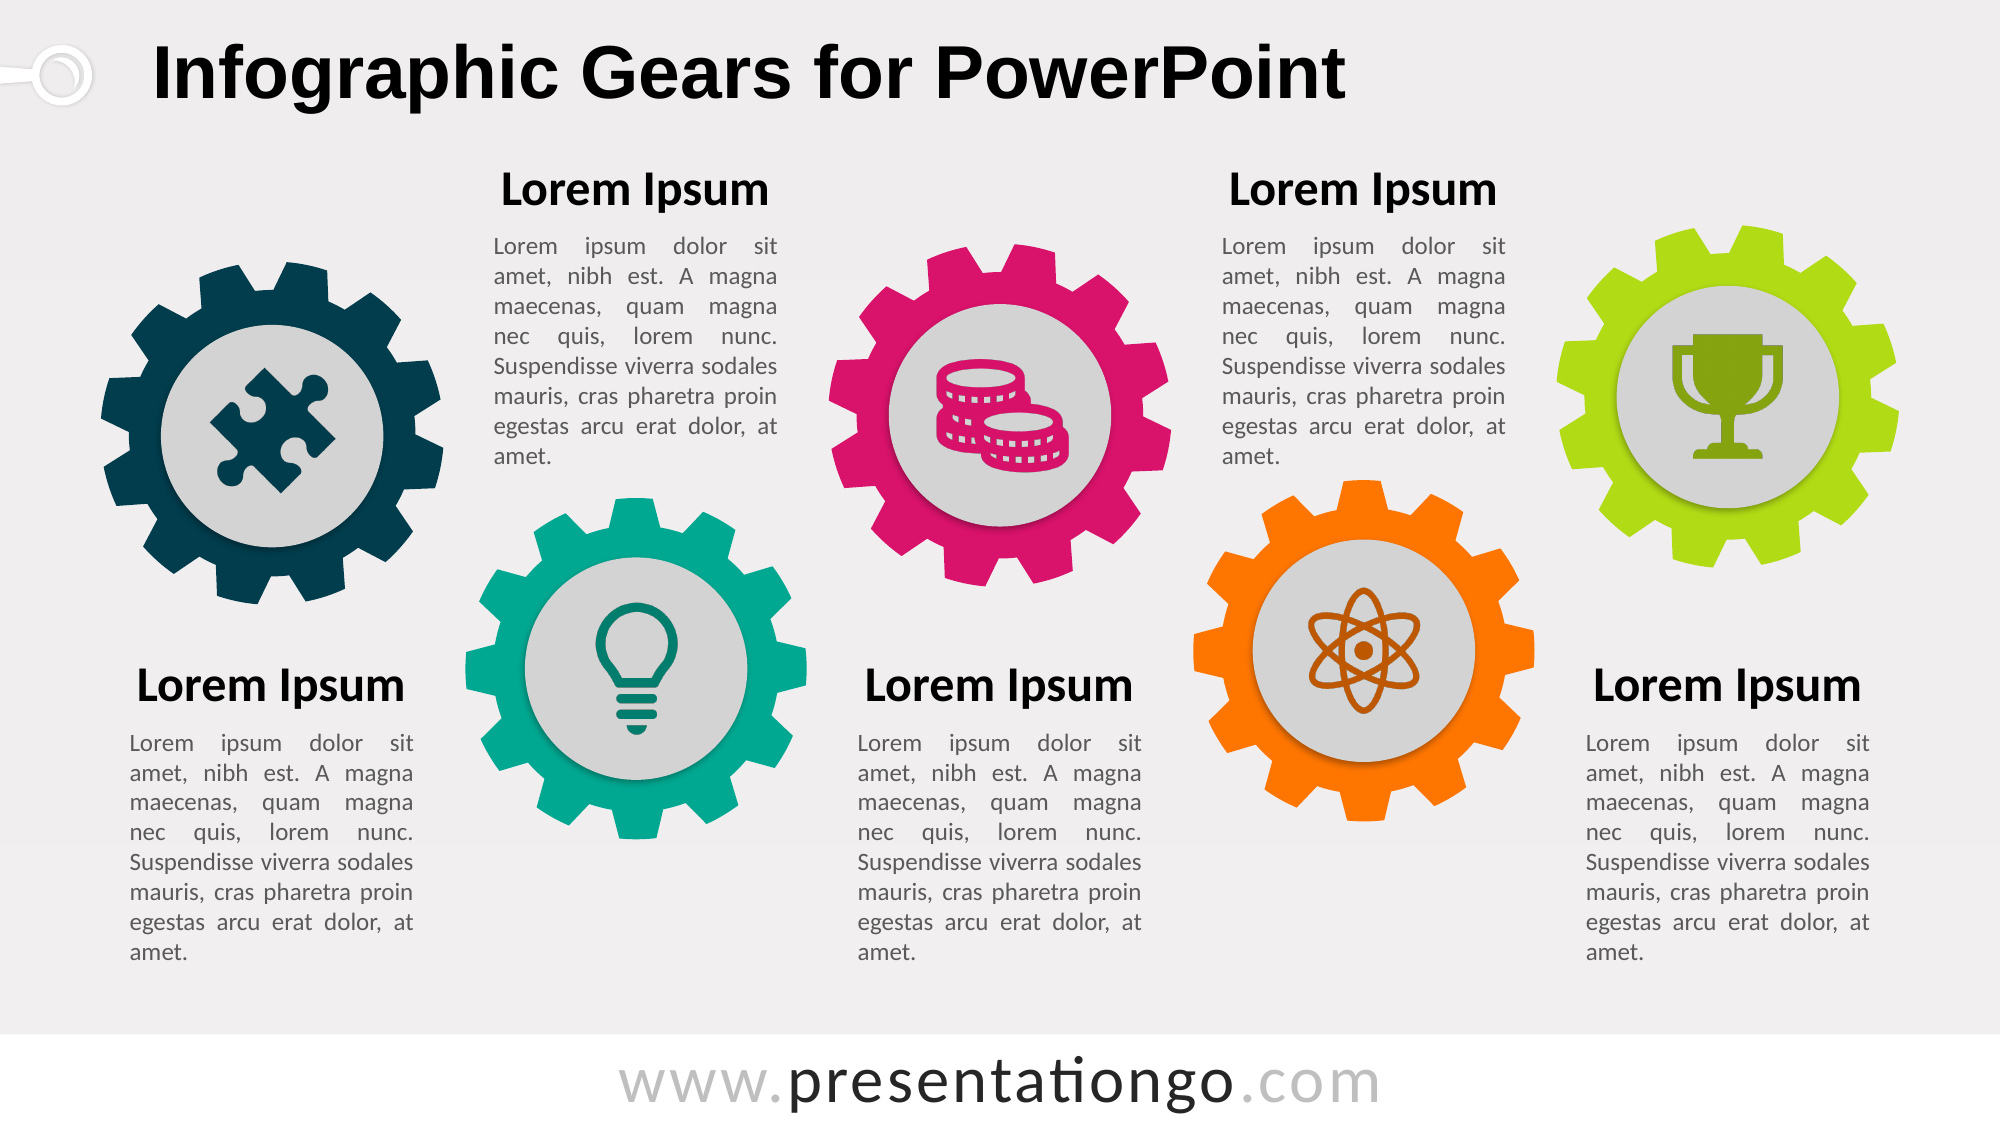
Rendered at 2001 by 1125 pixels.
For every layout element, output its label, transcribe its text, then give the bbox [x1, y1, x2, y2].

text_box [828, 244, 1172, 587]
picture [924, 340, 1075, 491]
text_box [523, 556, 749, 781]
picture [1652, 321, 1803, 472]
text_box [1193, 480, 1535, 822]
picture [561, 593, 712, 744]
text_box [492, 146, 779, 480]
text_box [1585, 643, 1871, 977]
text_box [1615, 284, 1841, 510]
text_box [887, 303, 1113, 528]
text_box [1251, 538, 1477, 764]
text_box [159, 323, 385, 549]
picture [1288, 575, 1439, 726]
title Infographic Gears for PowerPoint [137, 26, 1863, 148]
text_box [1556, 225, 1899, 568]
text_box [1220, 146, 1507, 480]
text_box [465, 498, 807, 840]
picture [197, 358, 348, 509]
text_box [100, 262, 444, 605]
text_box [128, 643, 415, 977]
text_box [856, 643, 1143, 977]
